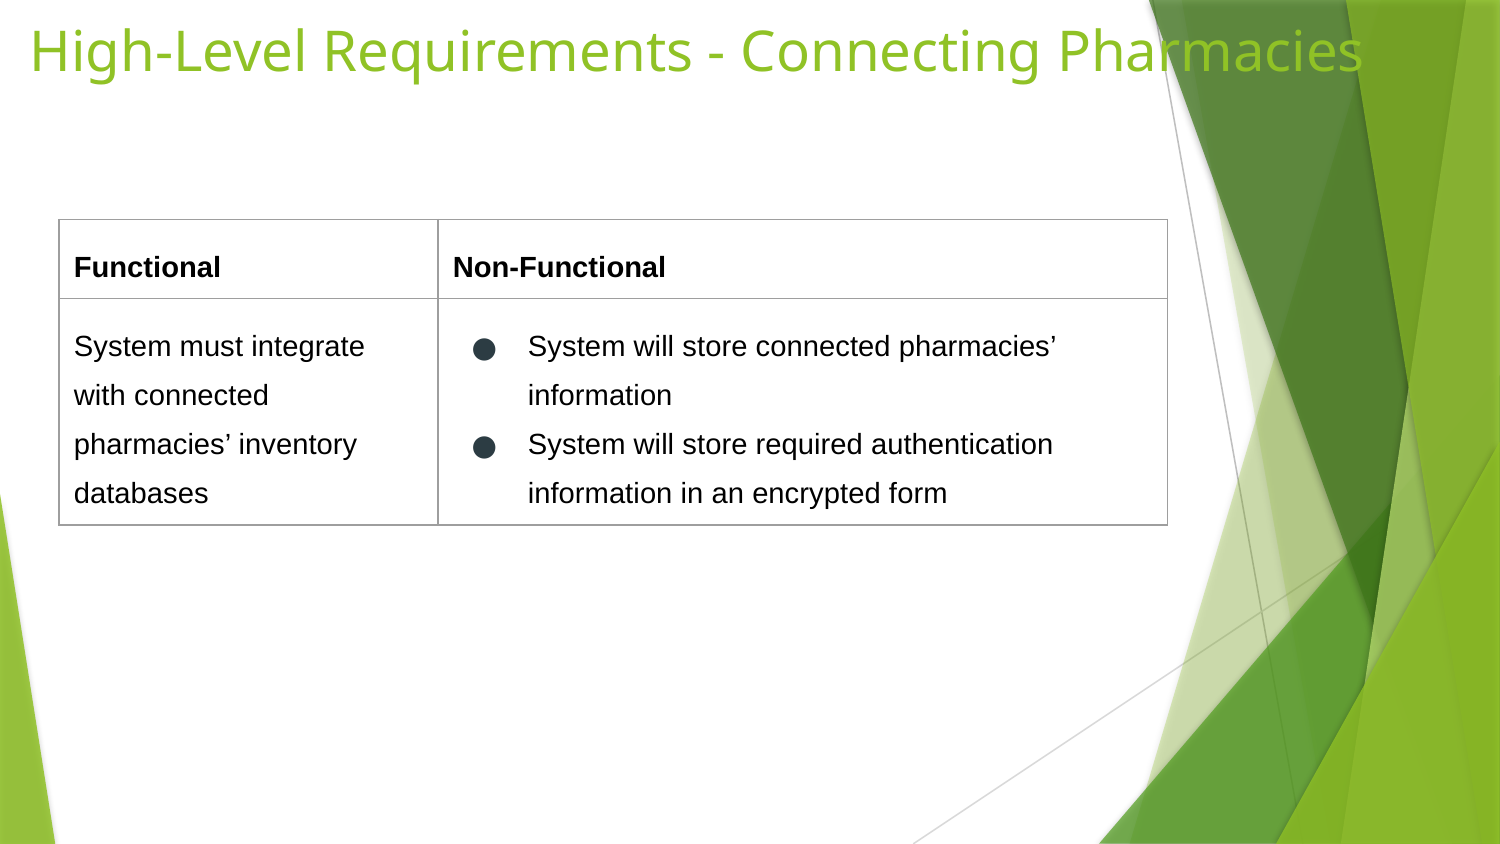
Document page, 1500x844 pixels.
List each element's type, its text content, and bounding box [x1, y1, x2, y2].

title High-Level Requirements - Connecting Pharmacies [0, 0, 1500, 131]
table_cell System must integrate with connected pharmacies’ inventory databases [60, 299, 437, 524]
table_cell System will store connected pharmacies’ information System will store required authentication information in an encrypted form [439, 299, 1167, 524]
table_header Functional [60, 220, 437, 298]
table_header Non-Functional [439, 220, 1167, 298]
